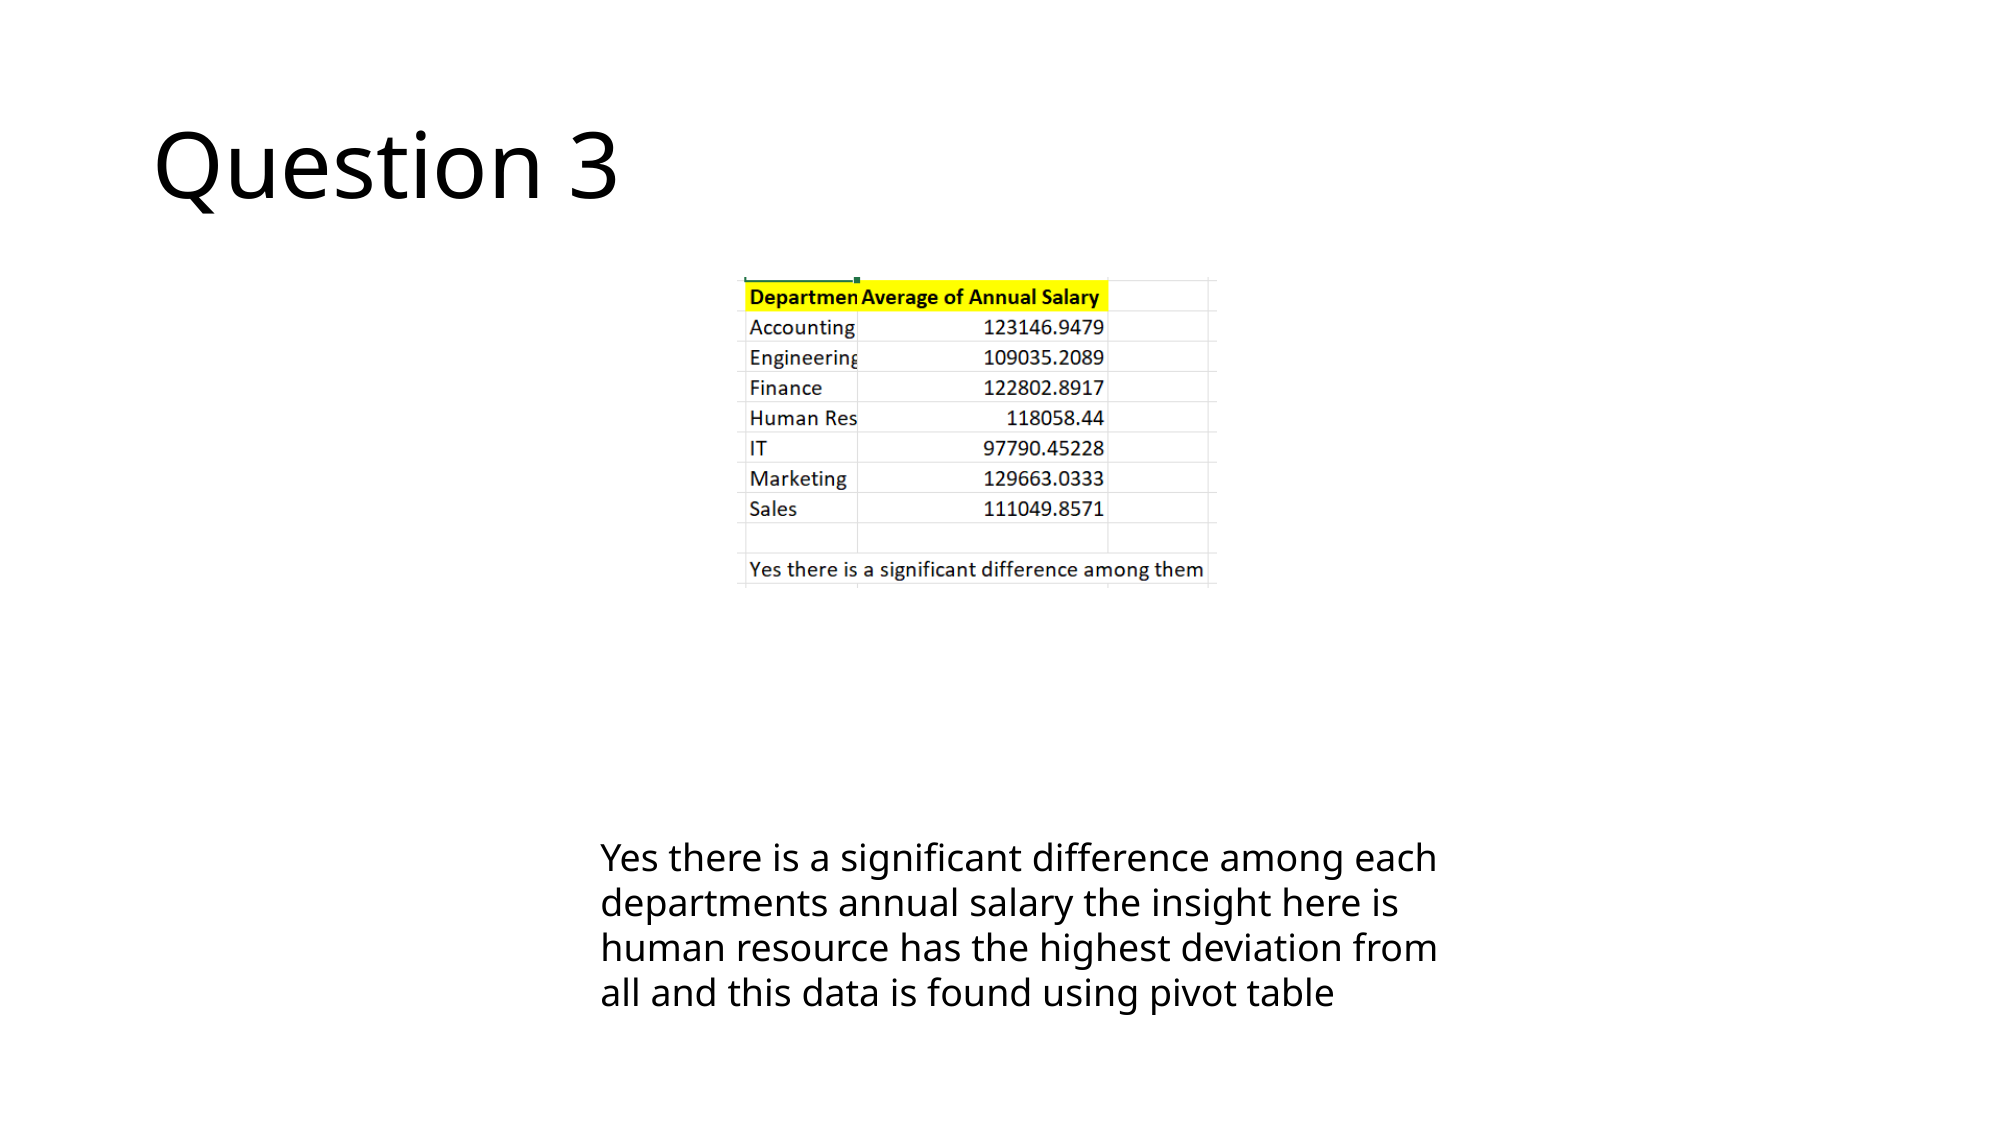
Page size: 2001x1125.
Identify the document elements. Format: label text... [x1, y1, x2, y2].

text_box Yes there is a significant difference among each departments annual salary the insight here is human resource has the highest deviation from all and this data is found using pivot table [585, 826, 1484, 1022]
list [736, 276, 1217, 589]
title Question 3 [137, 59, 1863, 278]
